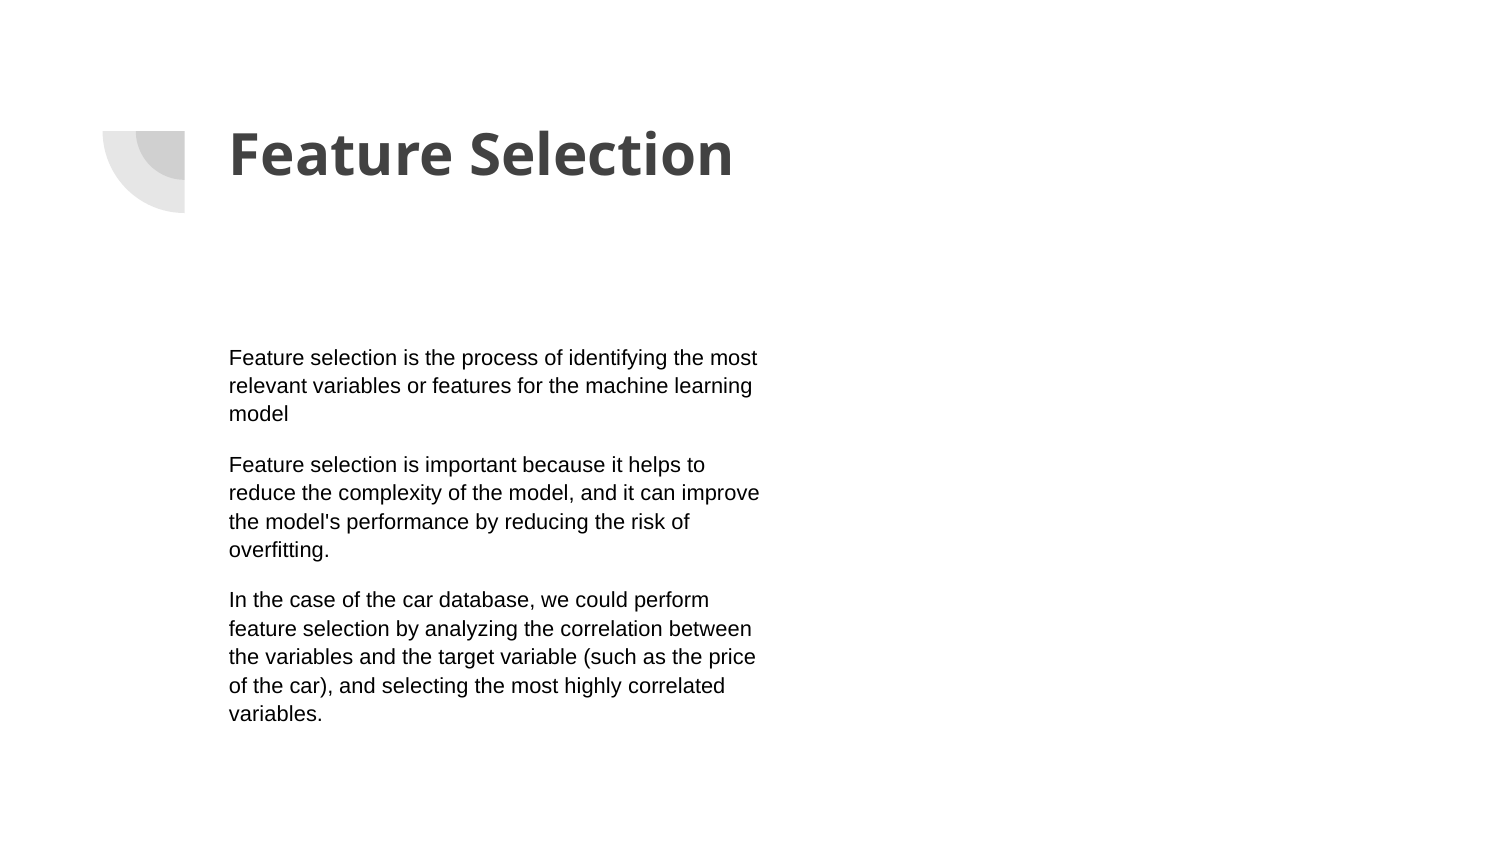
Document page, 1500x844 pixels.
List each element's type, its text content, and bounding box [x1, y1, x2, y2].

title Feature Selection [213, 98, 1368, 263]
list Feature selection is the process of identifying the most relevant variables or features for the machine learning model Feature selection is important because it helps to reduce the complexity of the model, and it can improve the model's performance by reducing the risk of overfitting. In the case of the car database, we could perform feature selection by analyzing the correlation between the variables and the target variable (such as the price of the car), and selecting the most highly correlated variables. [213, 326, 777, 744]
